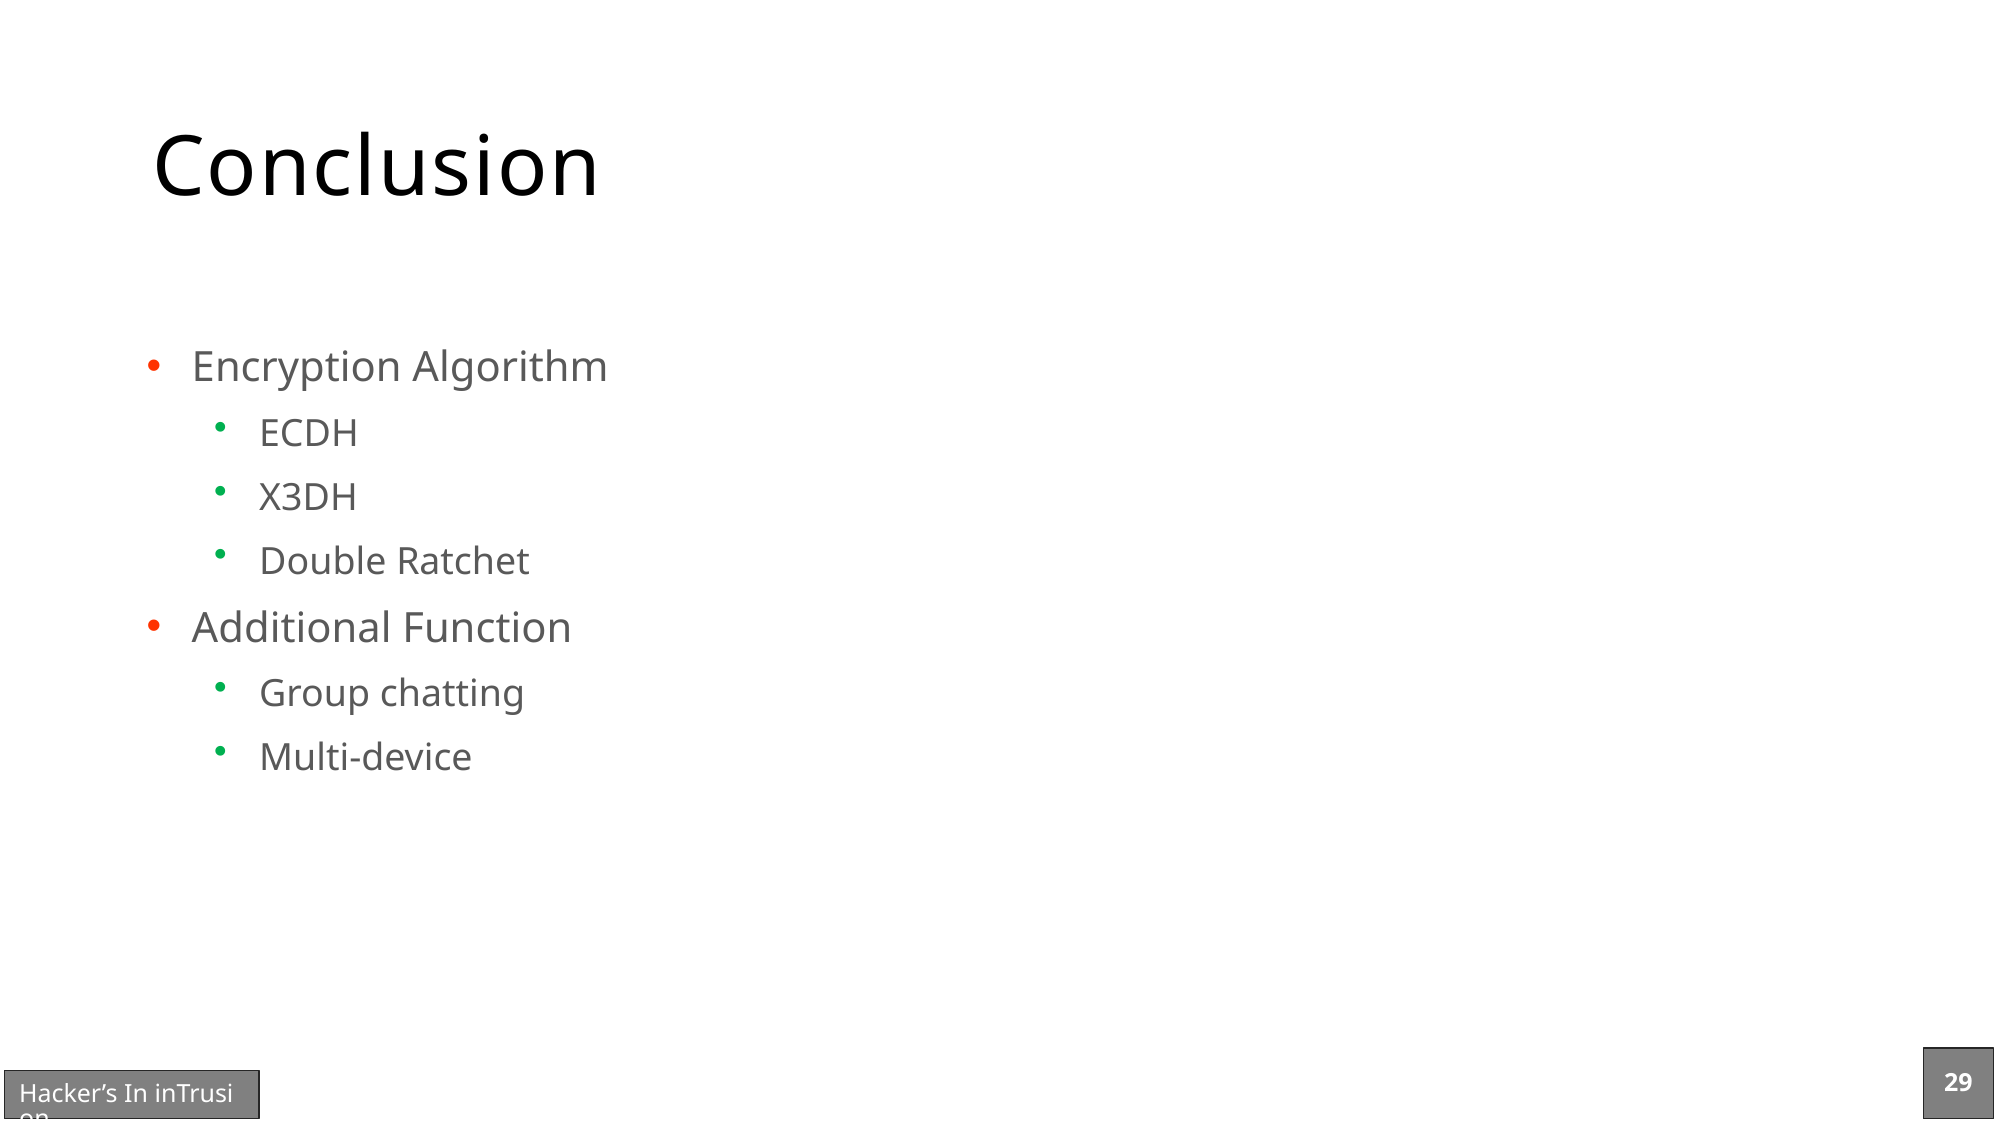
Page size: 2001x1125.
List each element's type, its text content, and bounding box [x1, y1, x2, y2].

slide_number 29 [1923, 1047, 1994, 1119]
text_box Encryption Algorithm ECDH X3DH Double Ratchet Additional Function Group chatting Multi-device [131, 277, 1760, 1043]
footer Hacker’s In inTrusion [4, 1070, 260, 1119]
title Conclusion [137, 59, 1863, 278]
